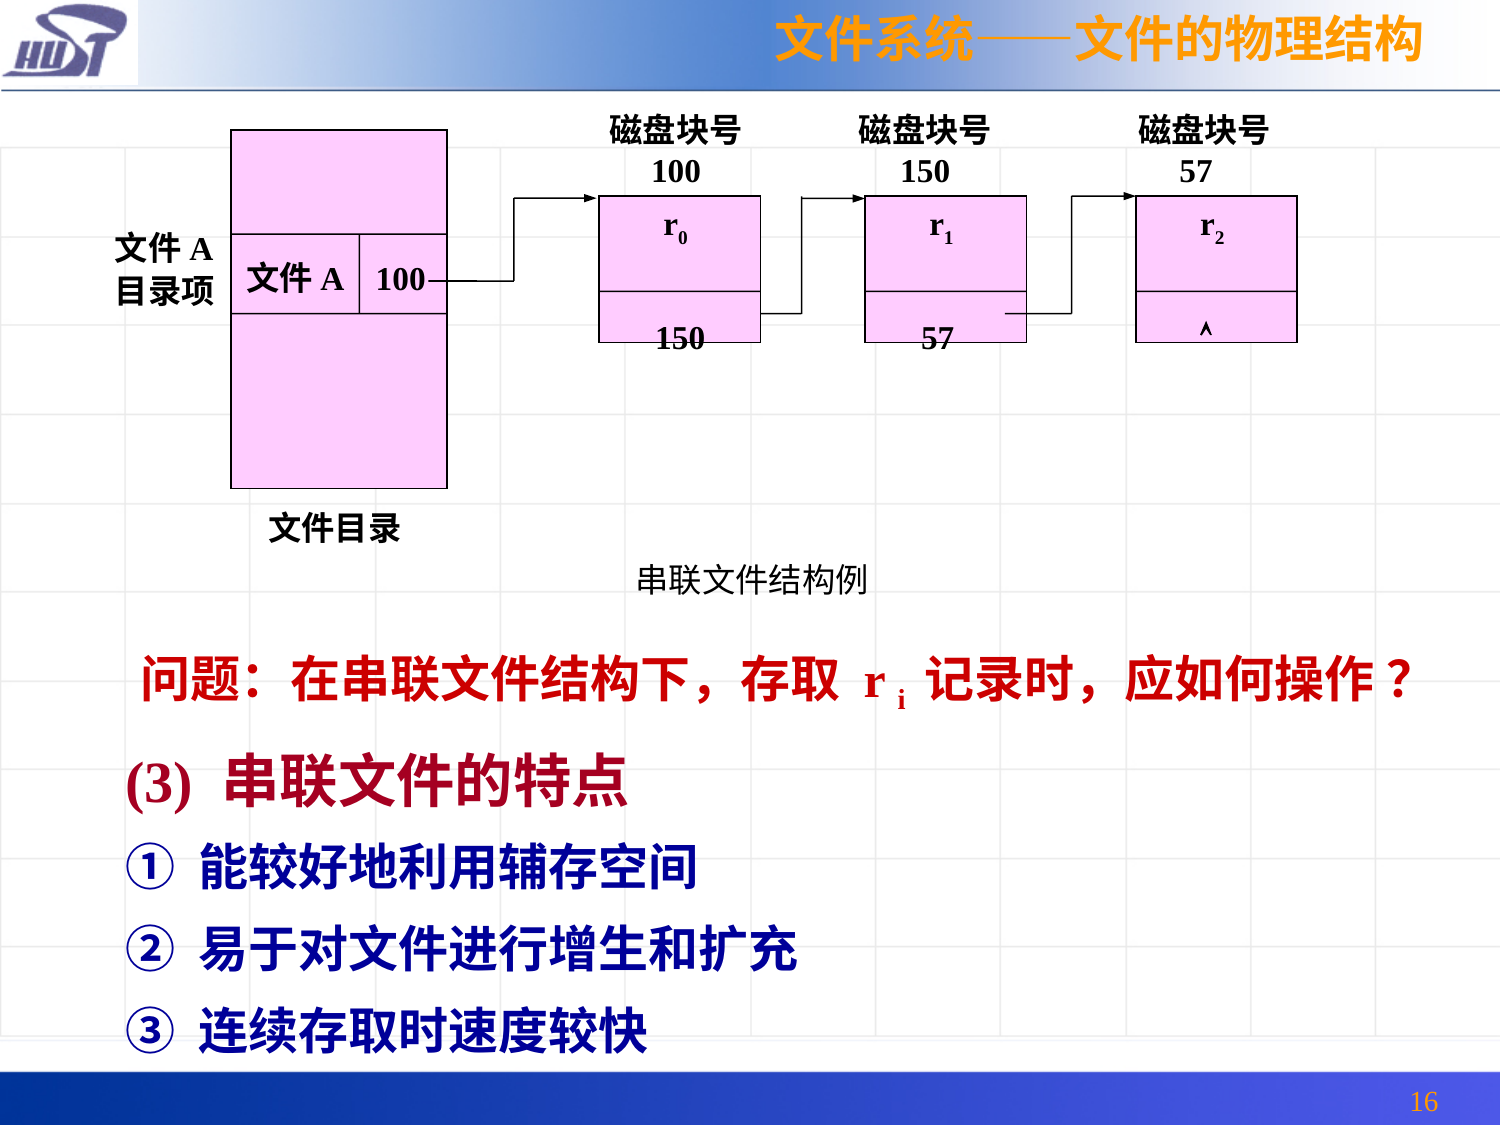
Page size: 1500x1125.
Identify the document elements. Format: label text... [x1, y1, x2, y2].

text_box 16 [1393, 1067, 1455, 1125]
picture [0, 0, 1500, 1125]
text_box 文件系统——文件的物理结构 [62, 6, 1440, 76]
text_box 串联文件结构例 [621, 556, 899, 607]
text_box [100, 102, 1298, 556]
text_box 问题：在串联文件结构下，存取 r i 记录时，应如何操作 ？ [97, 626, 1438, 723]
text_box (3) 串联文件的特点 ① 能较好地利用辅存空间 ② 易于对文件进行增生和扩充 ③ 连续存取时速度较快 [110, 723, 1004, 1067]
